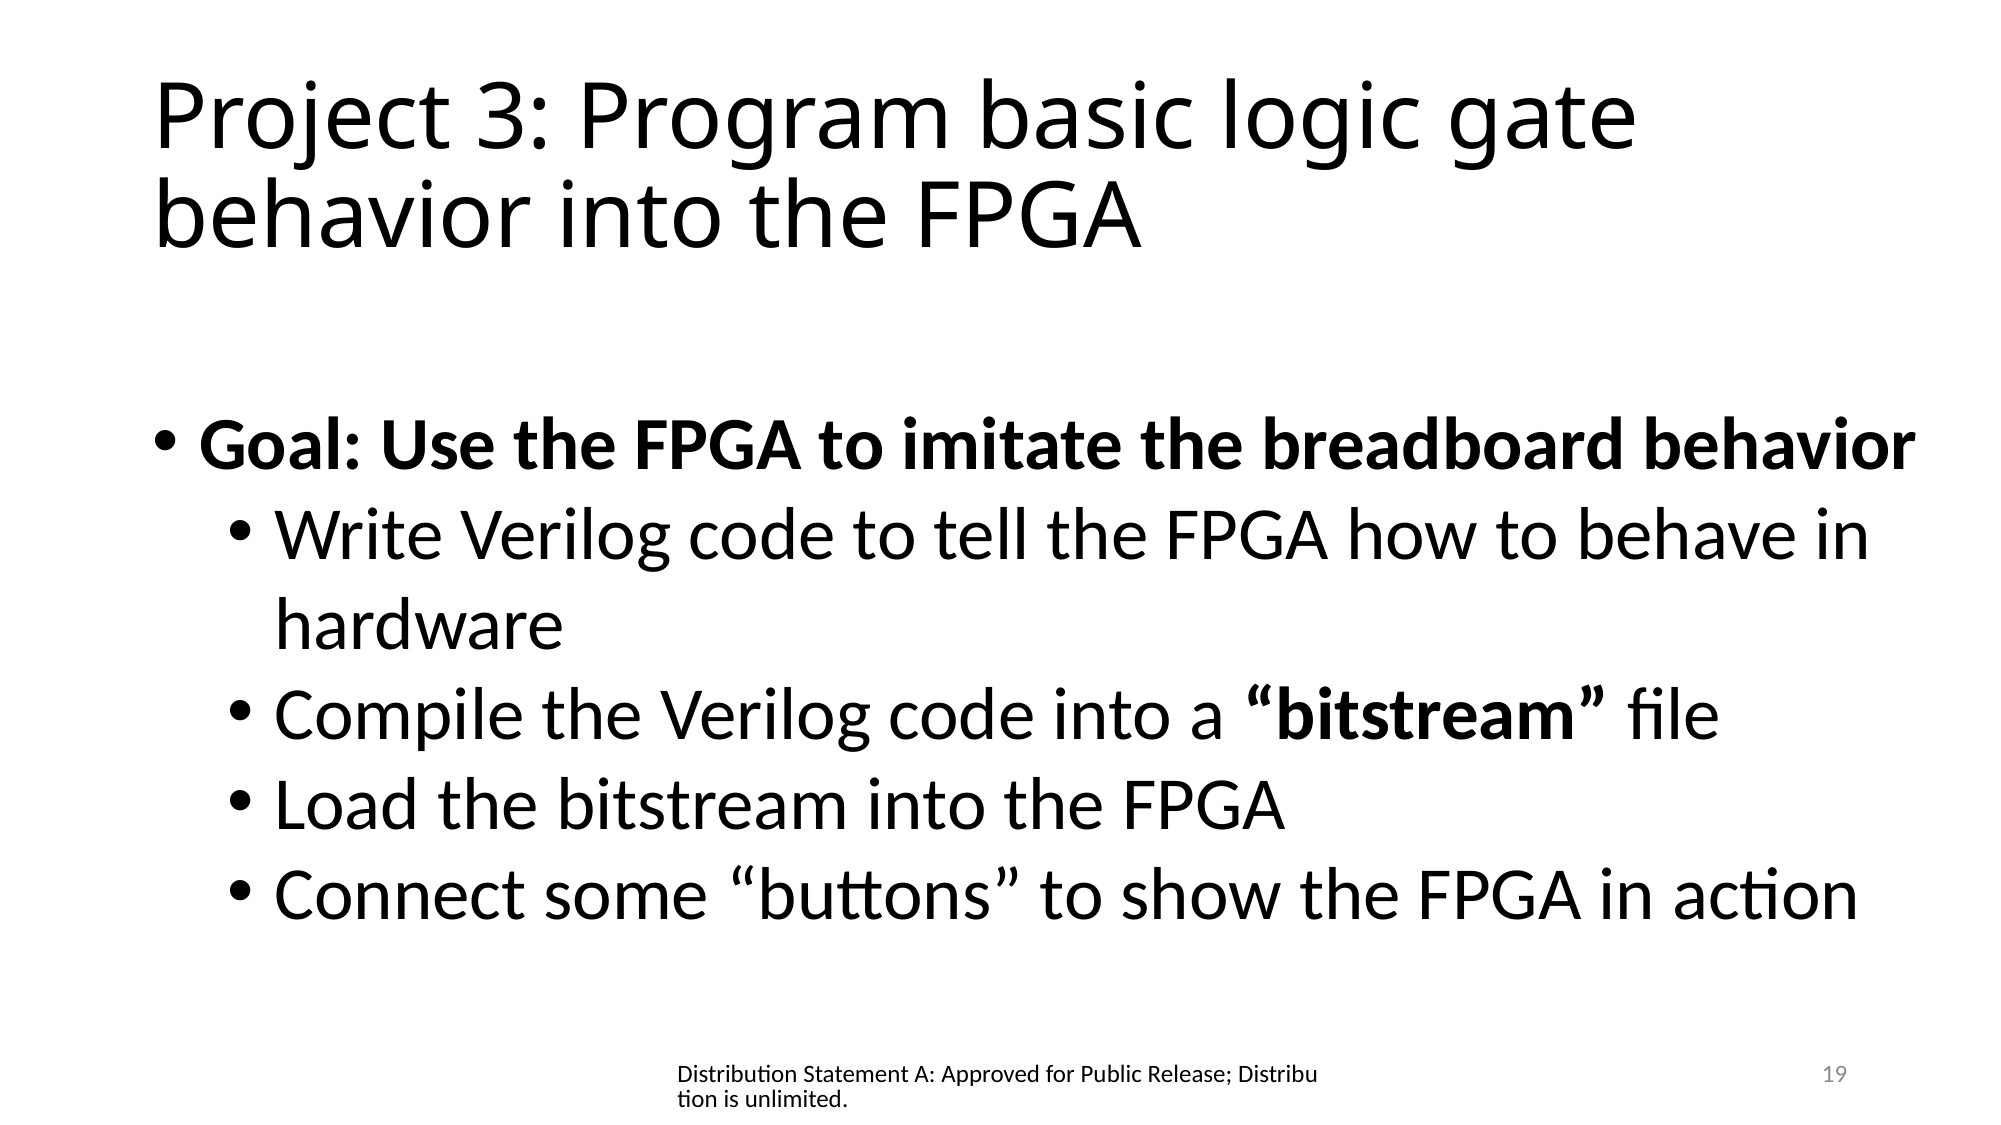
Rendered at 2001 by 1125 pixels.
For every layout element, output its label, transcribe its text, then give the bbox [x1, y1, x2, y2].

text_box Goal: Use the FPGA to imitate the breadboard behavior Write Verilog code to tell the FPGA how to behave in hardware Compile the Verilog code into a “bitstream” file Load the bitstream into the FPGA Connect some “buttons” to show the FPGA in action [137, 387, 1969, 942]
title Project 3: Program basic logic gate behavior into the FPGA [137, 59, 1863, 278]
footer Distribution Statement A: Approved for Public Release; Distribution is unlimited. [662, 1042, 1338, 1103]
slide_number 19 [1412, 1042, 1863, 1103]
